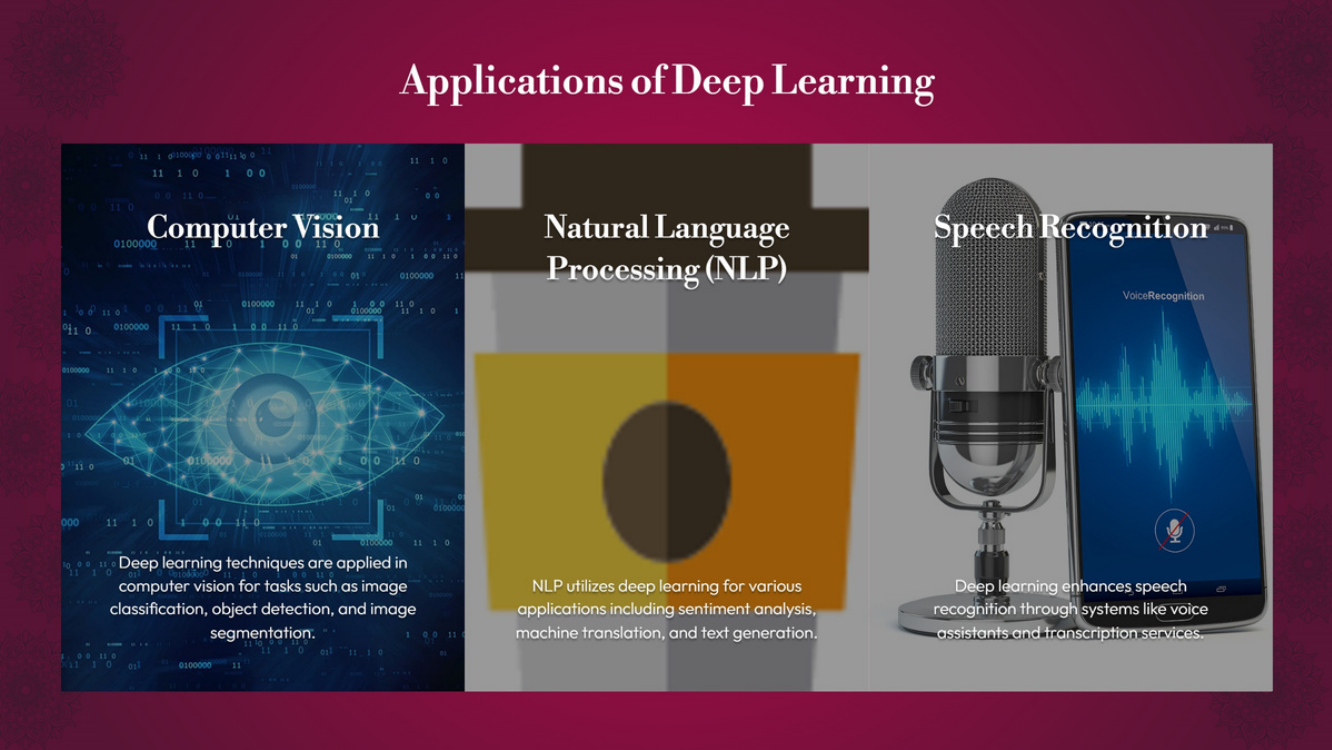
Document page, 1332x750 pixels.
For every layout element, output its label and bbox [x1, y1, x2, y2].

text_box [0, 0, 1332, 750]
